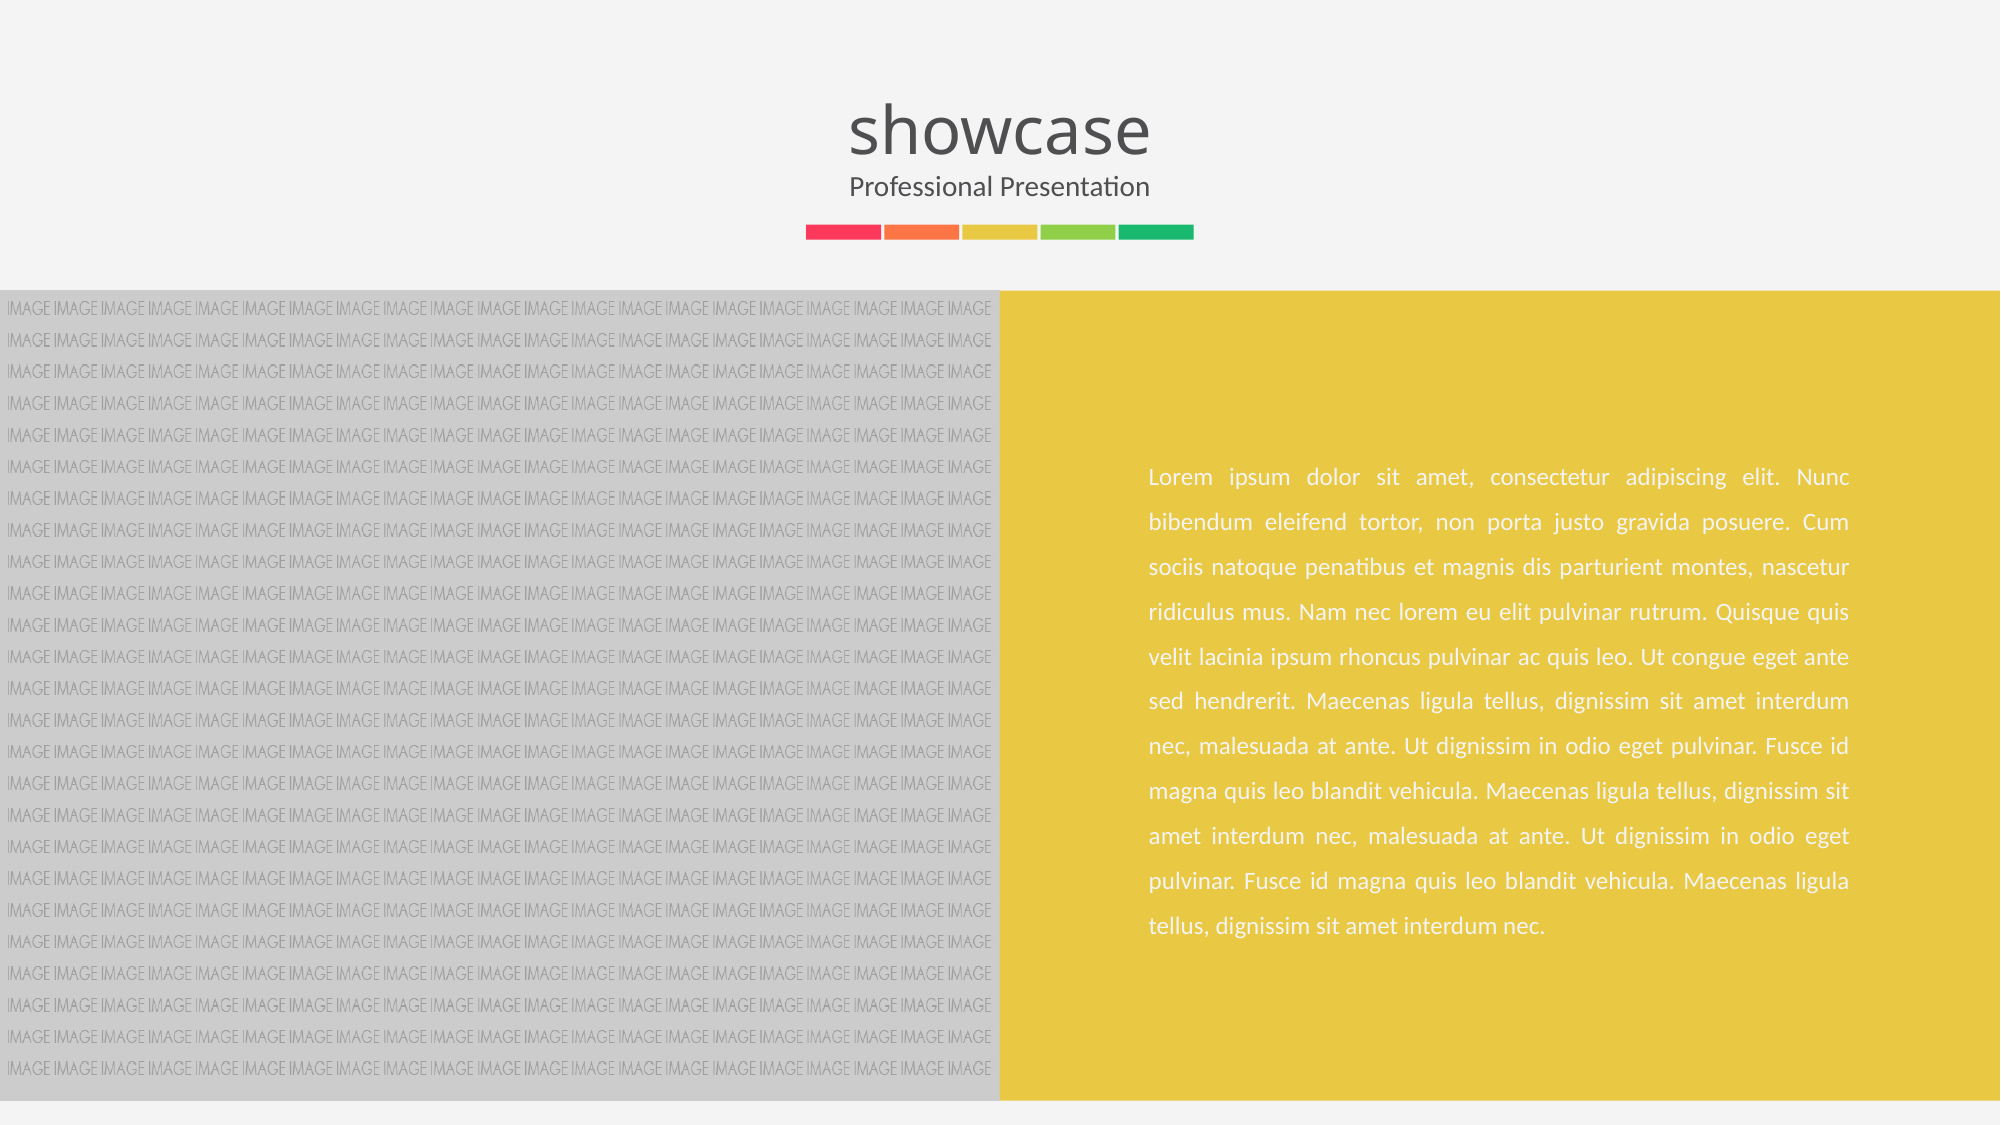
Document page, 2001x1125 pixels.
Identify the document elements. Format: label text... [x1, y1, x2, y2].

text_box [0, 80, 2000, 240]
text_box [0, 290, 999, 1102]
text_box [999, 290, 2000, 1102]
text_box Lorem ipsum dolor sit amet, consectetur adipiscing elit. Nunc bibendum eleifend tortor, non porta justo gravida posuere. Cum sociis natoque penatibus et magnis dis parturient montes, nascetur ridiculus mus. Nam nec lorem eu elit pulvinar rutrum. Quisque quis velit lacinia ipsum rhoncus pulvinar ac quis leo. Ut congue eget ante sed hendrerit. Maecenas ligula tellus, dignissim sit amet interdum nec, malesuada at ante. Ut dignissim in odio eget pulvinar. Fusce id magna quis leo blandit vehicula. Maecenas ligula tellus, dignissim sit amet interdum nec, malesuada at ante. Ut dignissim in odio eget pulvinar. Fusce id magna quis leo blandit vehicula. Maecenas ligula tellus, dignissim sit amet interdum nec. [1134, 438, 1866, 947]
